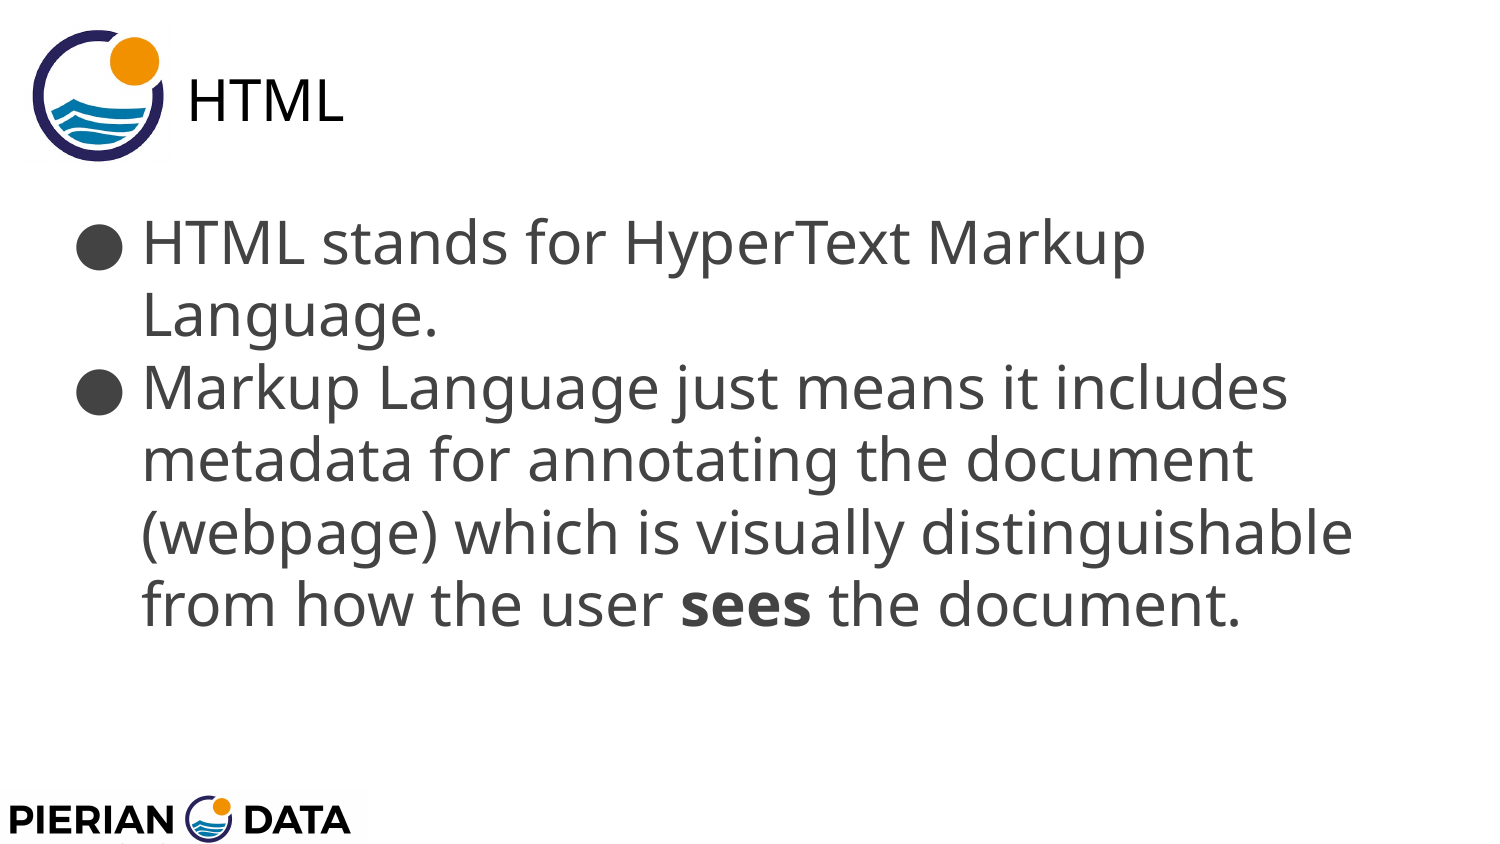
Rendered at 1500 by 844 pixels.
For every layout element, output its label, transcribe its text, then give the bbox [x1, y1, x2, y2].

picture [0, 787, 368, 844]
list HTML stands for HyperText Markup Language. Markup Language just means it includes metadata for annotating the document (webpage) which is visually distinguishable from how the user sees the document. [51, 189, 1476, 750]
title HTML [176, 48, 1449, 143]
picture [24, 24, 172, 167]
